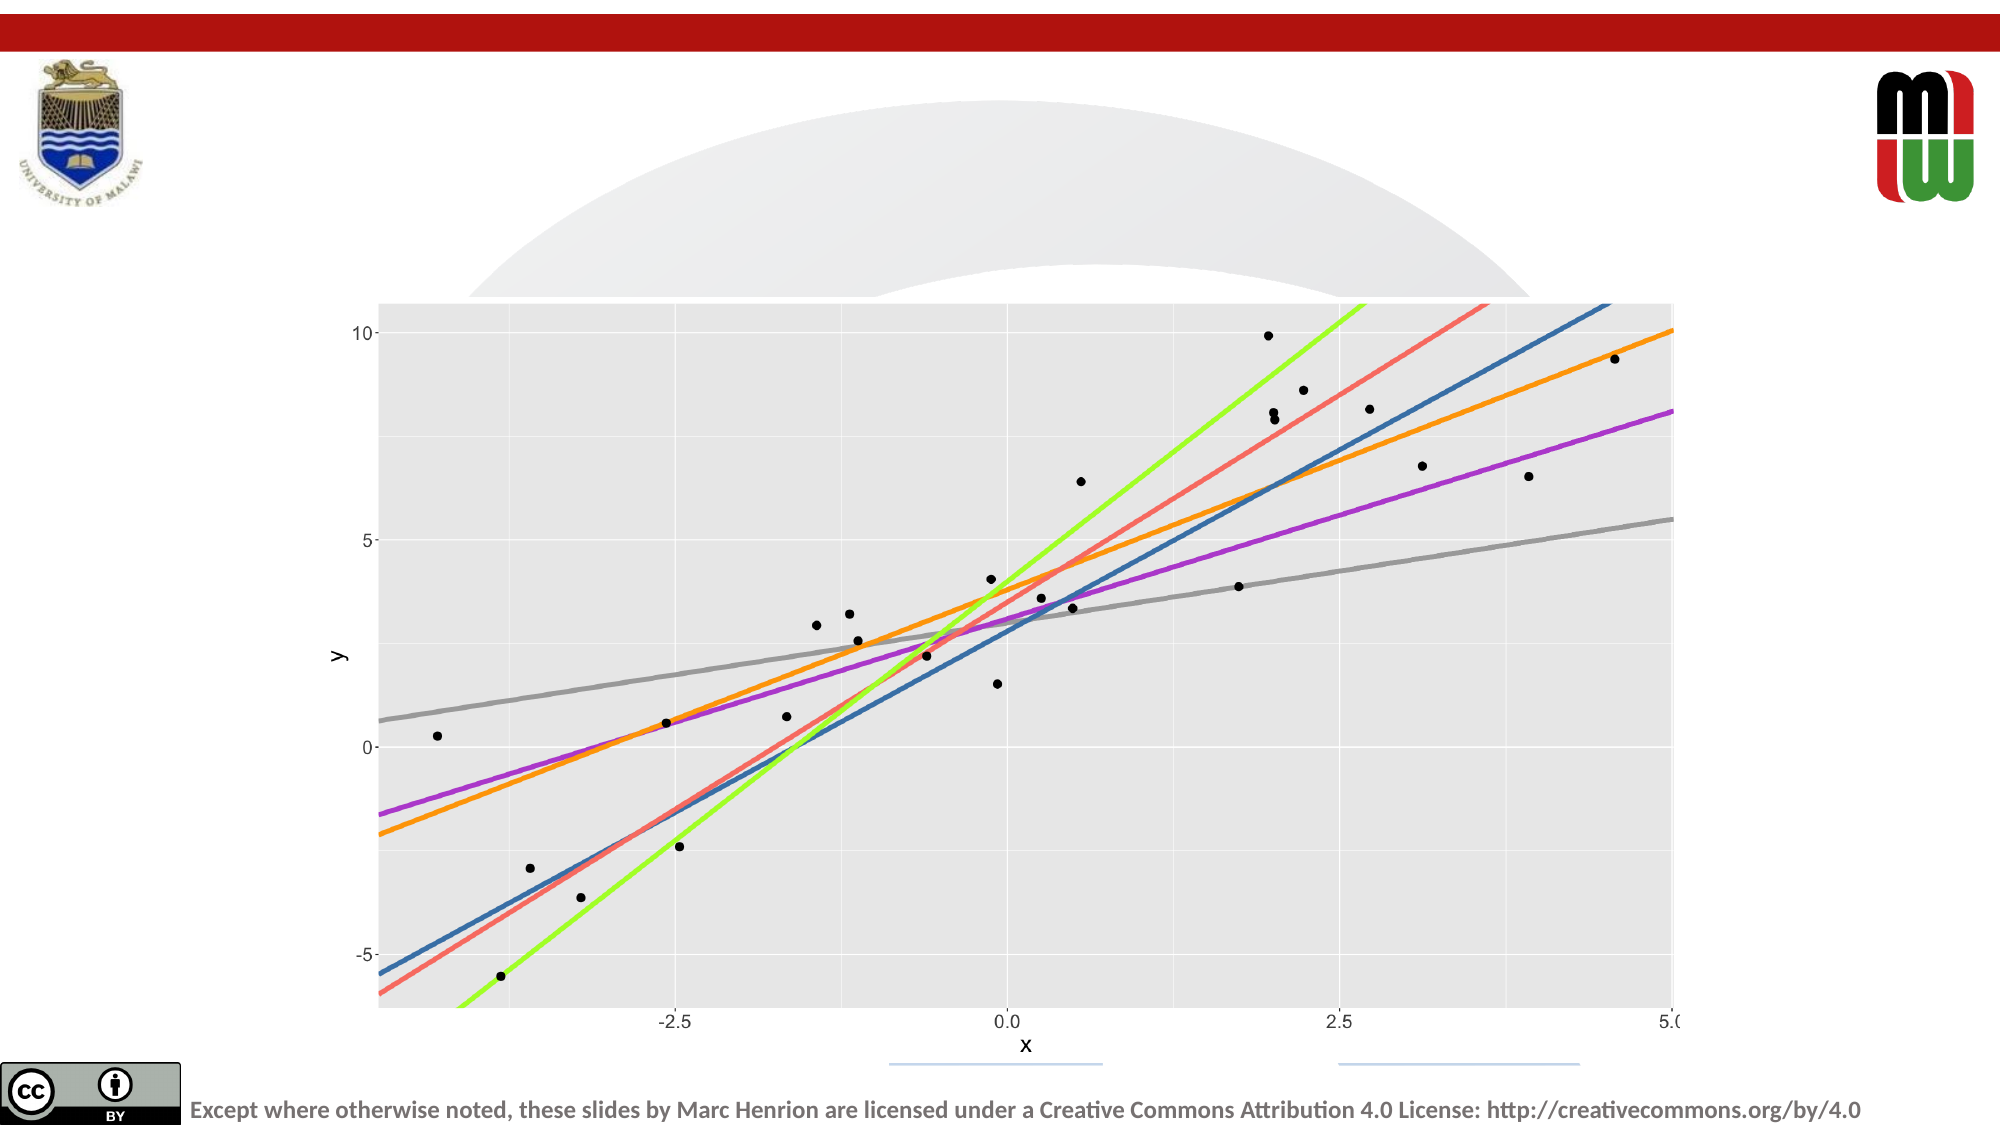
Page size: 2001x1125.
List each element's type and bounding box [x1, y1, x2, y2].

picture [320, 297, 1680, 1063]
picture [0, 1062, 181, 1125]
picture [19, 59, 143, 207]
